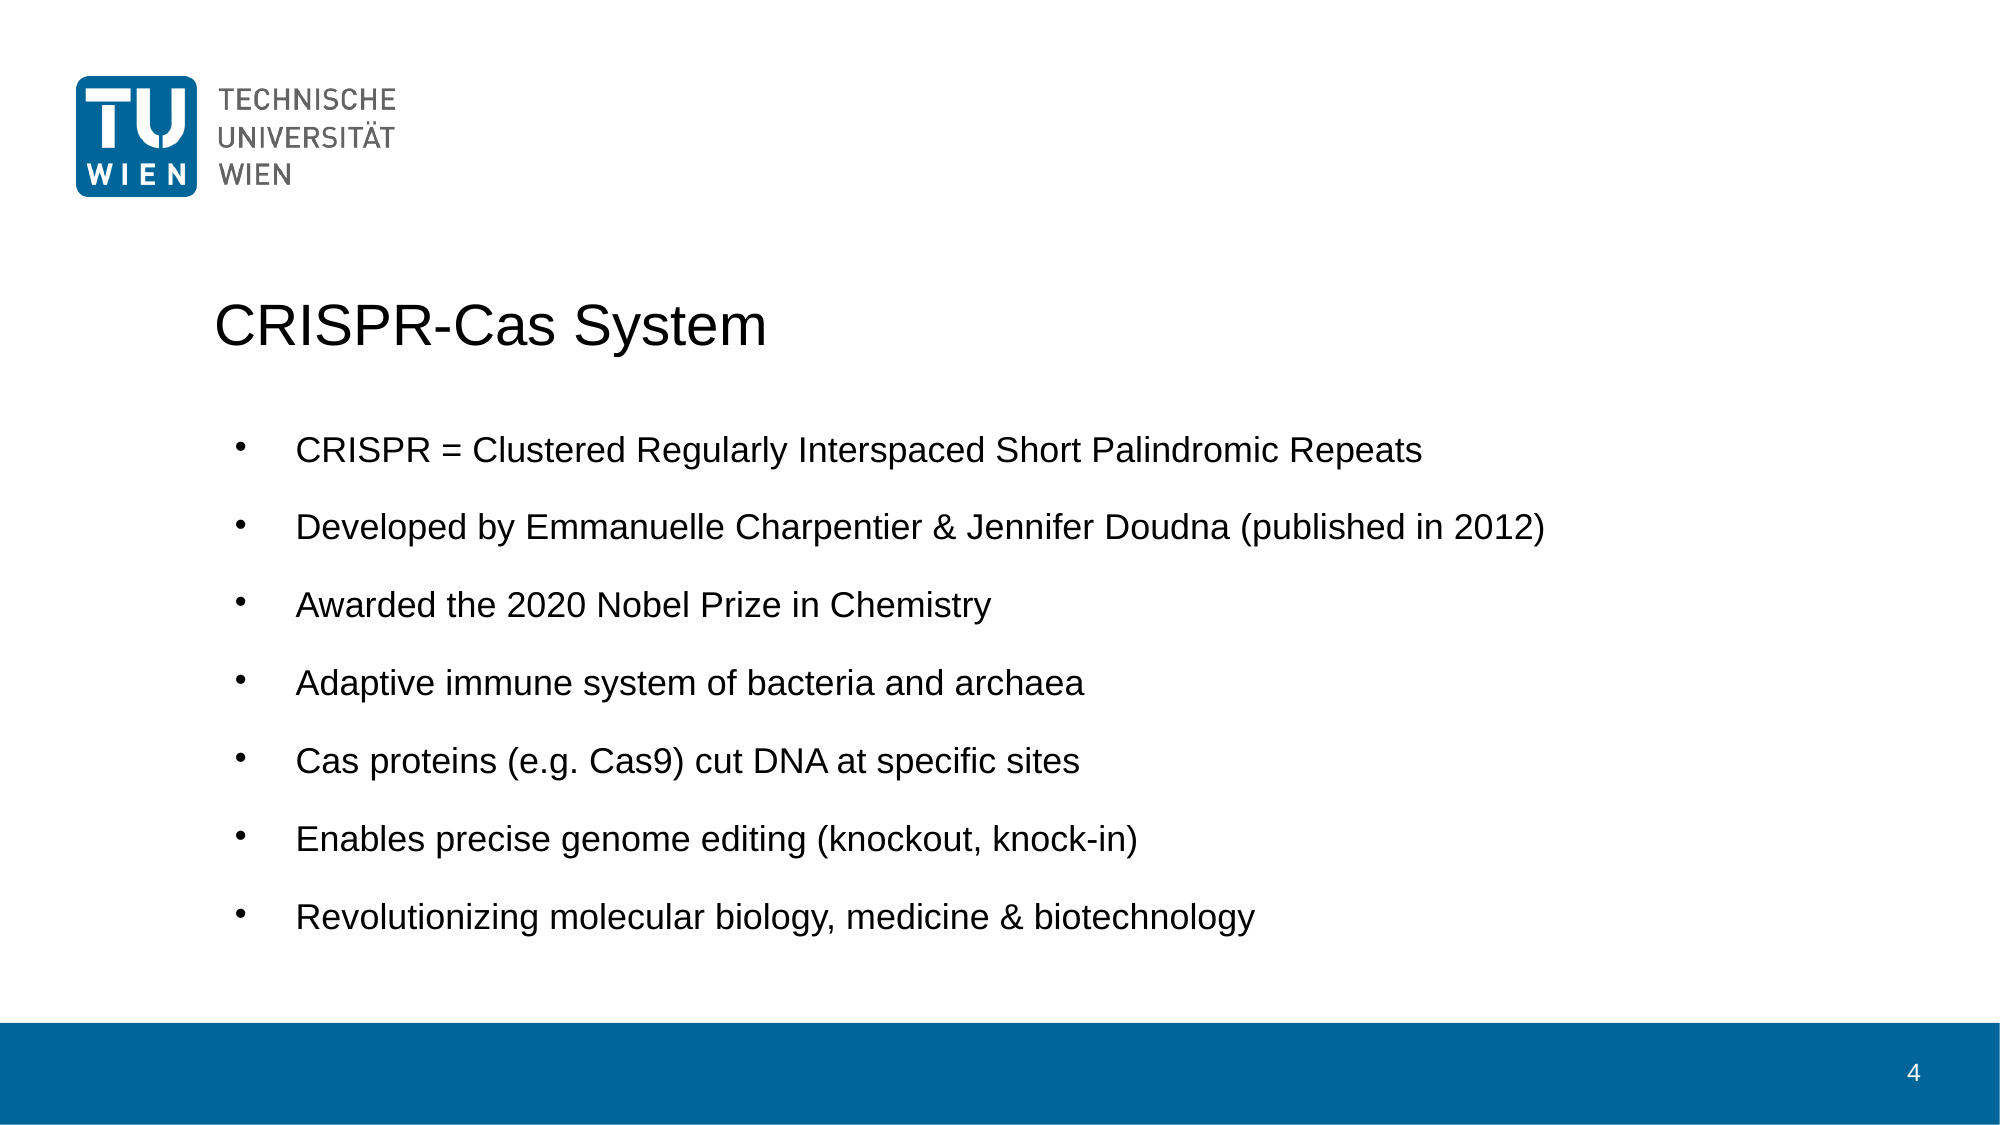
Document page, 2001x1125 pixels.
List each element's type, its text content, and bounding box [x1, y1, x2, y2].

picture [103, 106, 114, 147]
picture [189, 76, 395, 197]
picture [141, 164, 154, 184]
picture [137, 89, 158, 147]
title CRISPR-Cas System [214, 254, 1922, 390]
picture [169, 164, 184, 184]
list CRISPR = Clustered Regularly Interspaced Short Palindromic Repeats Developed by Emmanuelle Charpentier & Jennifer Doudna (published in 2012) Awarded the 2020 Nobel Prize in Chemistry Adaptive immune system of bacteria and archaea Cas proteins (e.g. Cas9) cut DNA at specific sites Enables precise genome editing (knockout, knock-in) Revolutionizing molecular biology, medicine & biotechnology [214, 431, 1922, 941]
picture [76, 76, 84, 84]
picture [86, 89, 130, 101]
picture [76, 190, 82, 197]
picture [88, 164, 112, 184]
slide_number 4 [1785, 1047, 1922, 1095]
picture [163, 89, 184, 147]
